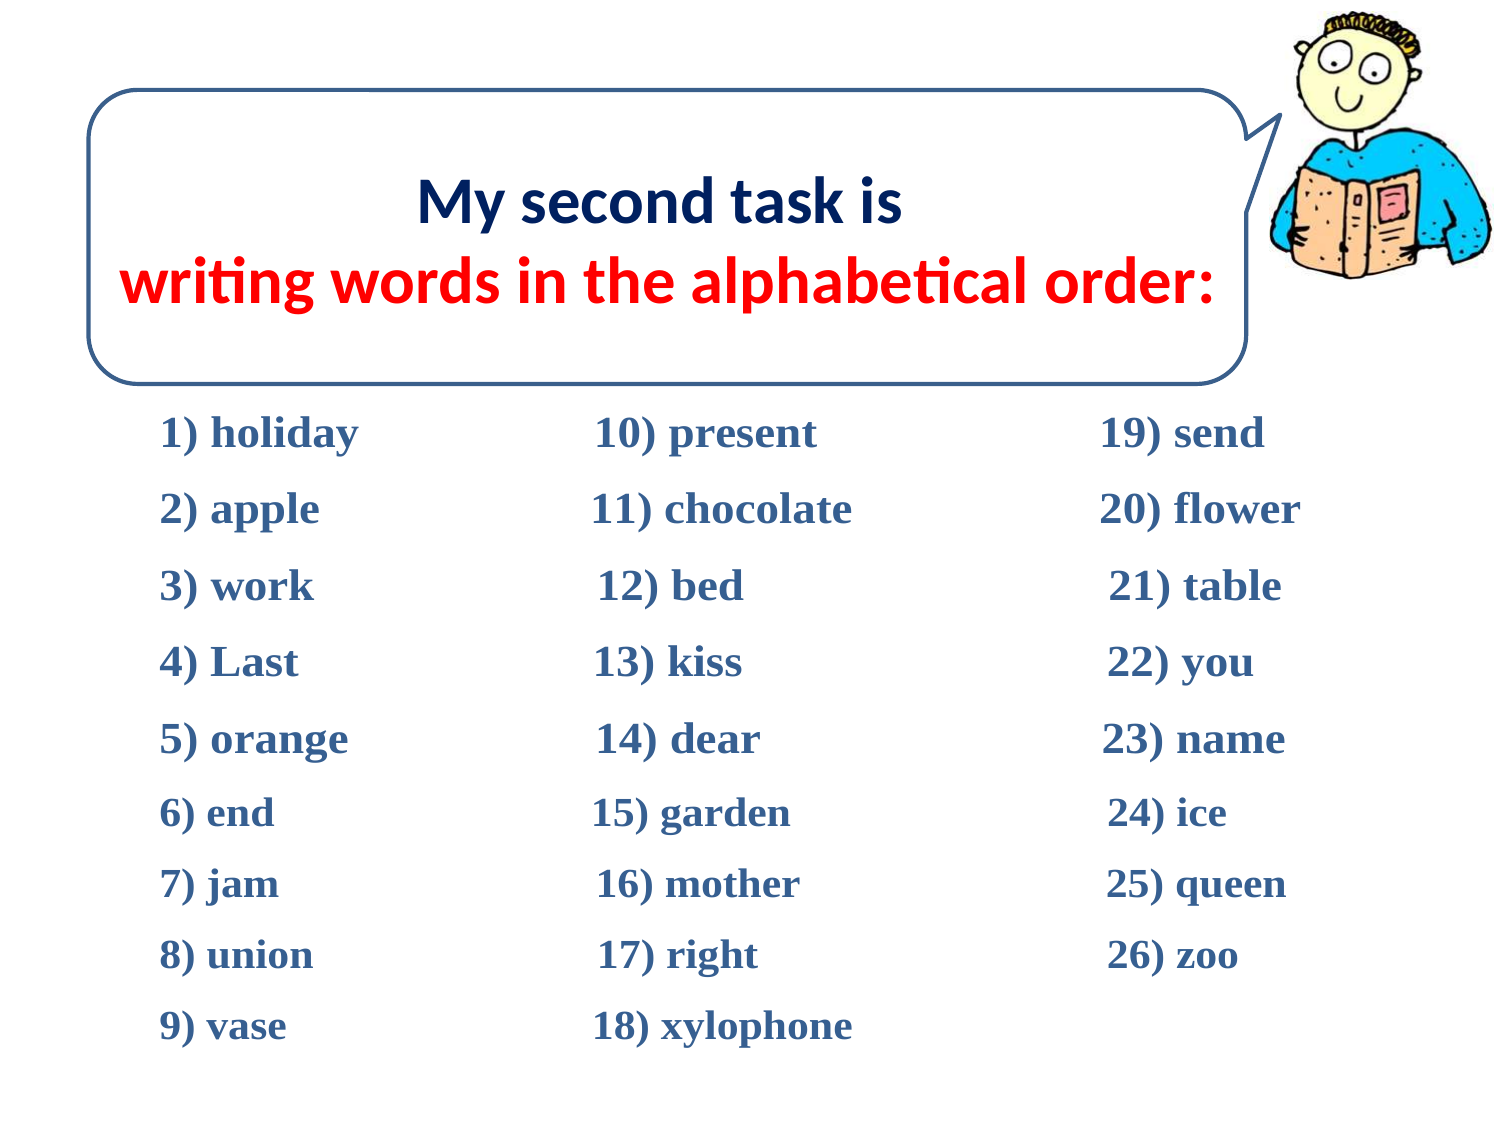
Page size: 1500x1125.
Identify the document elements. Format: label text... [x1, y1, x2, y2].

text_box My second task is writing words in the alphabetical order: [86, 87, 1264, 387]
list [159, 329, 1382, 1071]
picture [1269, 10, 1494, 280]
